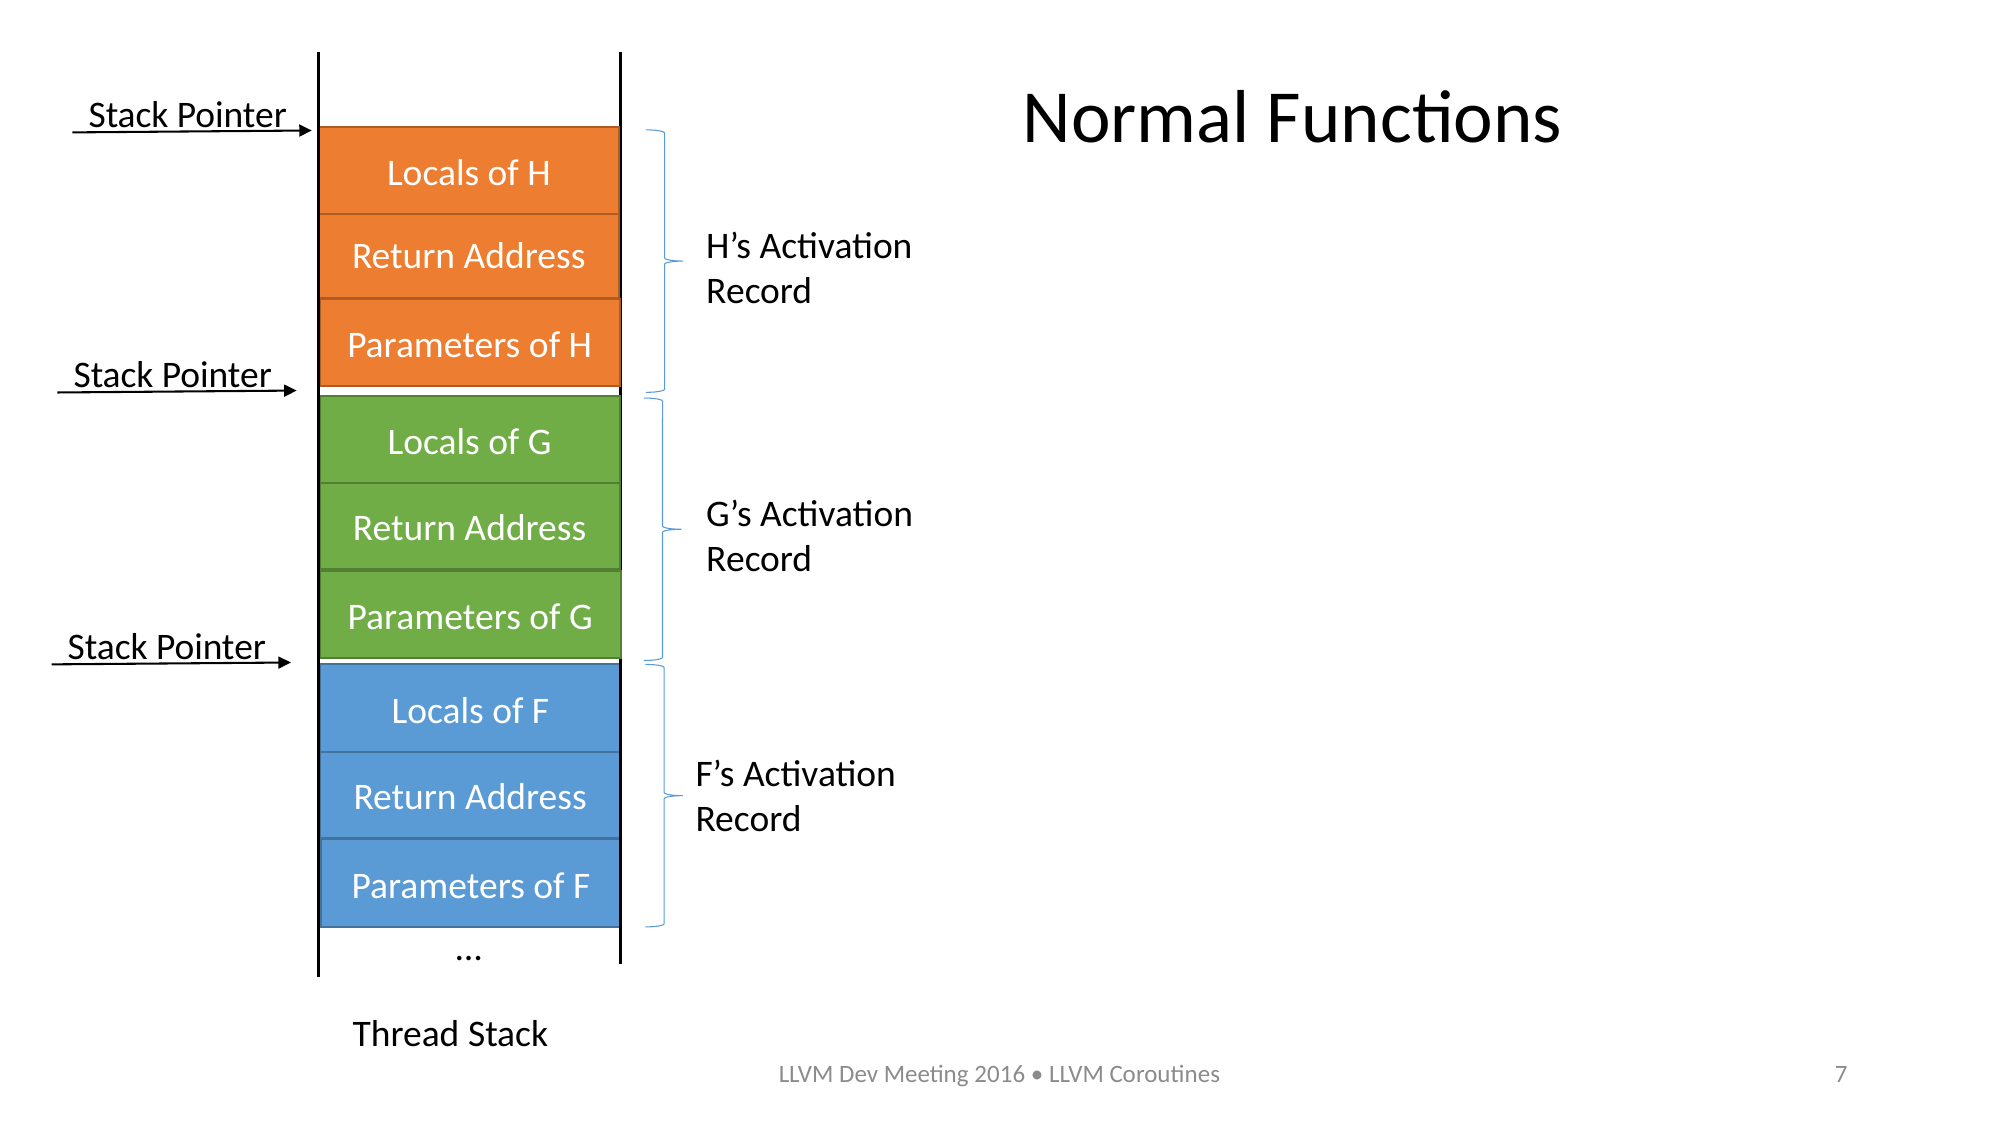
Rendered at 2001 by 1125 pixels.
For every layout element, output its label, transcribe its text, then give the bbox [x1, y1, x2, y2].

text_box Locals of F [320, 663, 619, 753]
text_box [72, 82, 312, 143]
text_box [57, 342, 297, 404]
text_box Parameters of F [320, 838, 619, 928]
text_box F’s Activation Record [680, 741, 912, 847]
slide_number 7 [1412, 1042, 1863, 1103]
text_box Thread Stack [338, 1001, 564, 1062]
text_box Return Address [320, 753, 619, 838]
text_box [319, 395, 930, 661]
footer LLVM Dev Meeting 2016 • LLVM Coroutines [662, 1042, 1338, 1103]
text_box … [441, 915, 497, 976]
text_box [645, 663, 680, 928]
text_box Normal Functions [1008, 59, 1578, 165]
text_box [51, 614, 291, 675]
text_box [319, 126, 930, 393]
